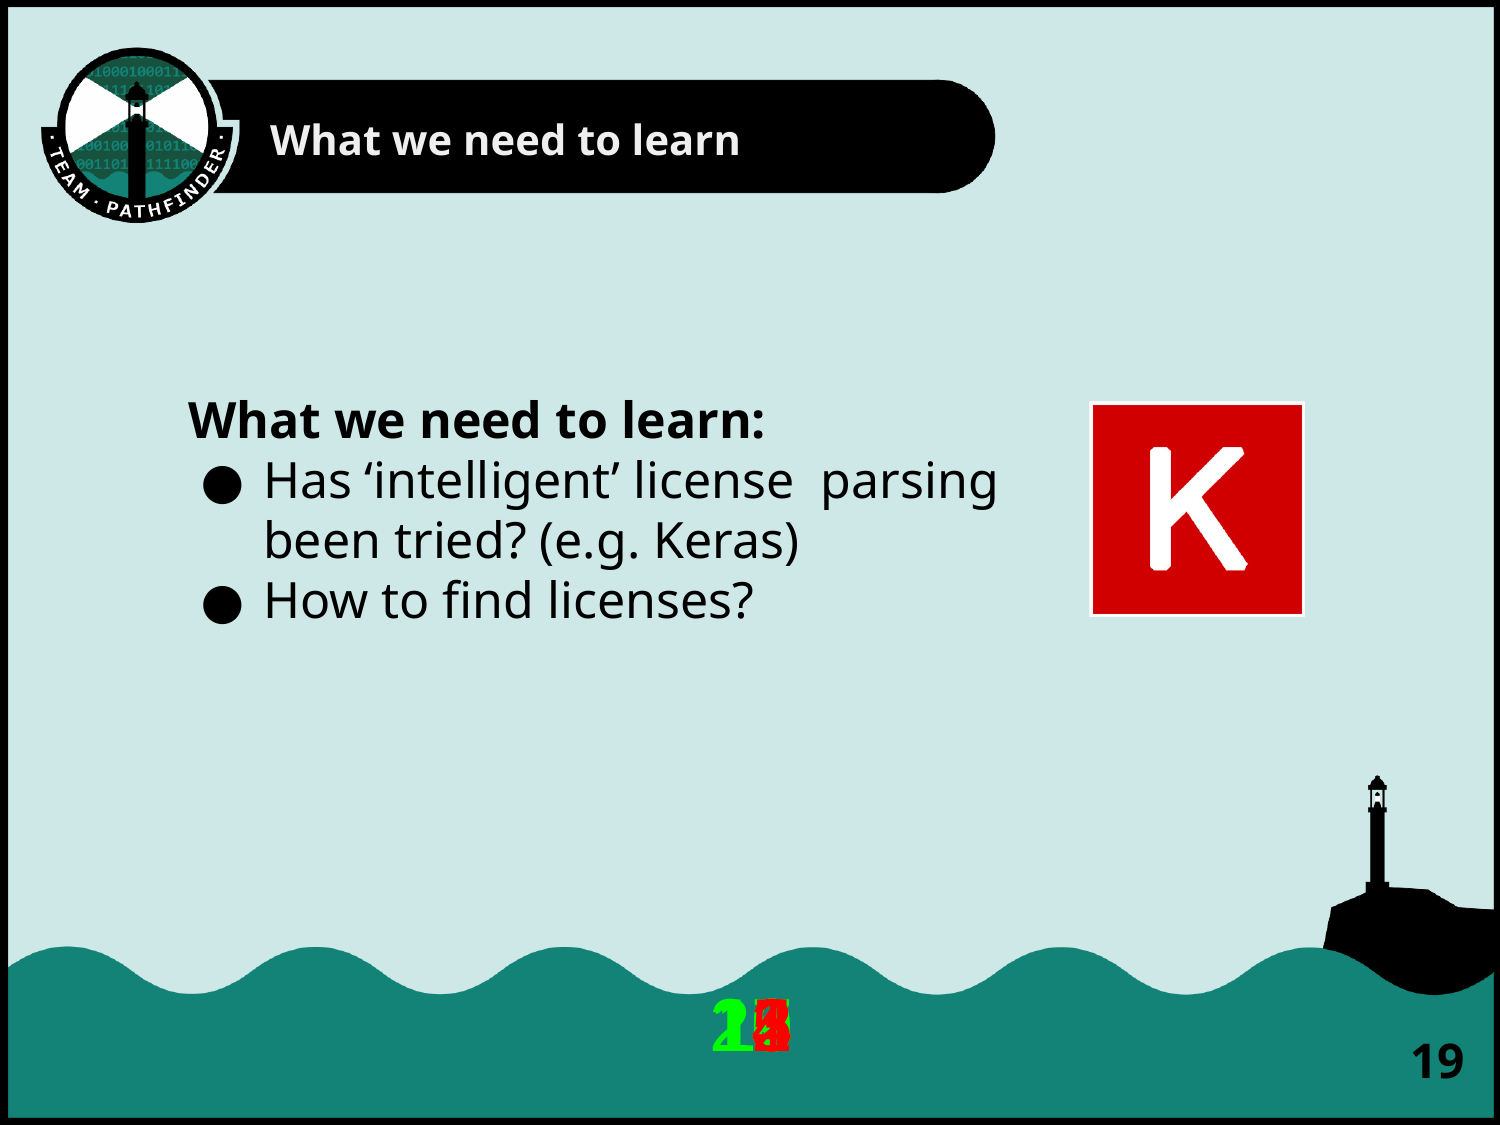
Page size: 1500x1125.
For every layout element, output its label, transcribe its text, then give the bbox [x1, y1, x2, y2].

text_box What we need to learn: Has ‘intelligent’ license parsing been tried? (e.g. Keras) How to find licenses? [173, 373, 1113, 645]
slide_number ‹#› [1389, 1019, 1480, 1106]
text_box What we need to learn [255, 79, 996, 197]
picture [0, 0, 1500, 1125]
text_box 1 [691, 961, 809, 1125]
